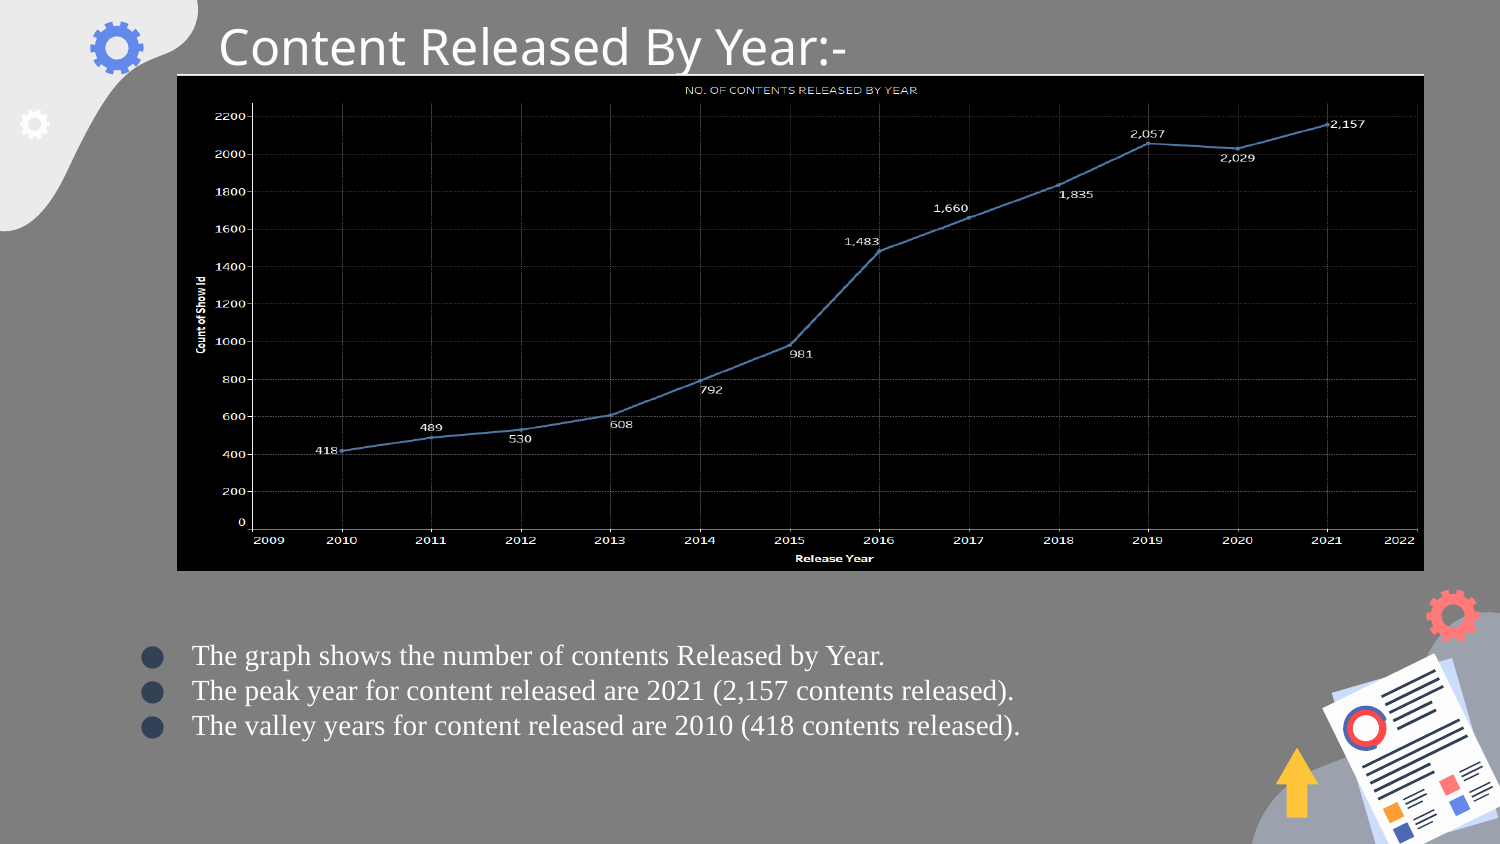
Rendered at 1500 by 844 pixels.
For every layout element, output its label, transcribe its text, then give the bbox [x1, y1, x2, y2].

picture [177, 74, 1424, 571]
text_box The graph shows the number of contents Released by Year. The peak year for content released are 2021 (2,157 contents released). The valley years for content released are 2010 (418 contents released). [101, 621, 1399, 769]
title Content Released By Year:- [203, 0, 1381, 73]
